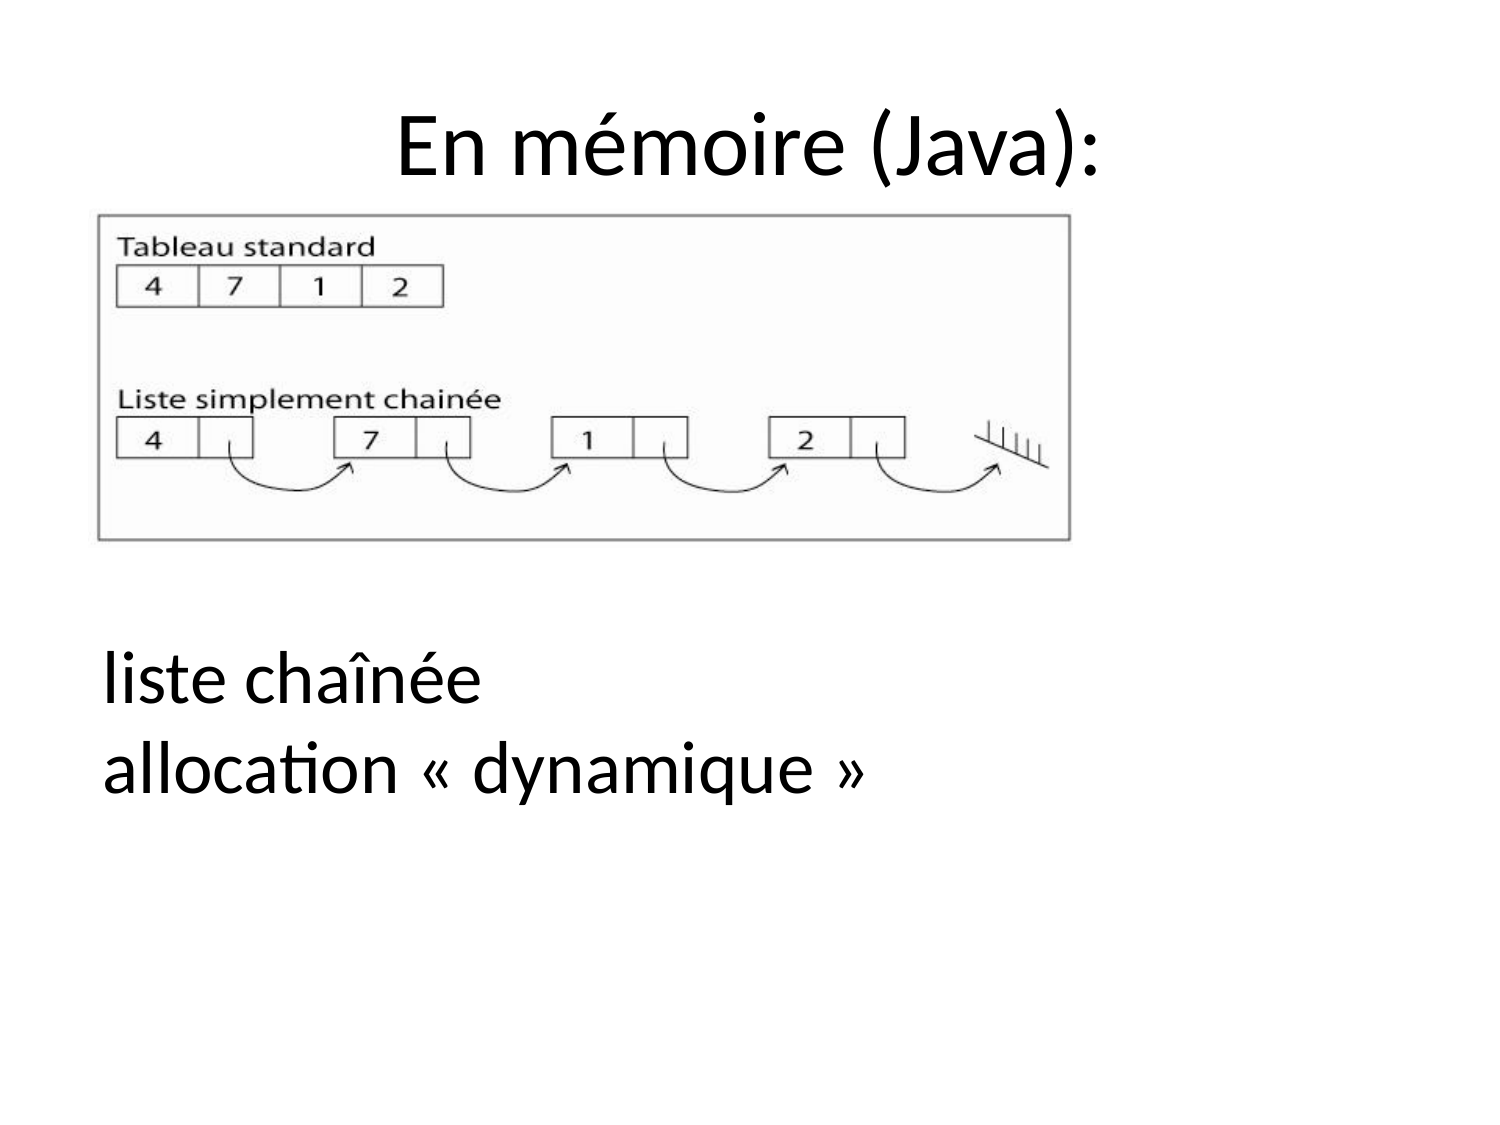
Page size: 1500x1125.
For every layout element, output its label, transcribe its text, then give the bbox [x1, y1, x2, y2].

picture [88, 207, 1074, 548]
title En mémoire (Java): [75, 45, 1425, 233]
text_box liste chaînée allocation « dynamique » [88, 621, 903, 817]
